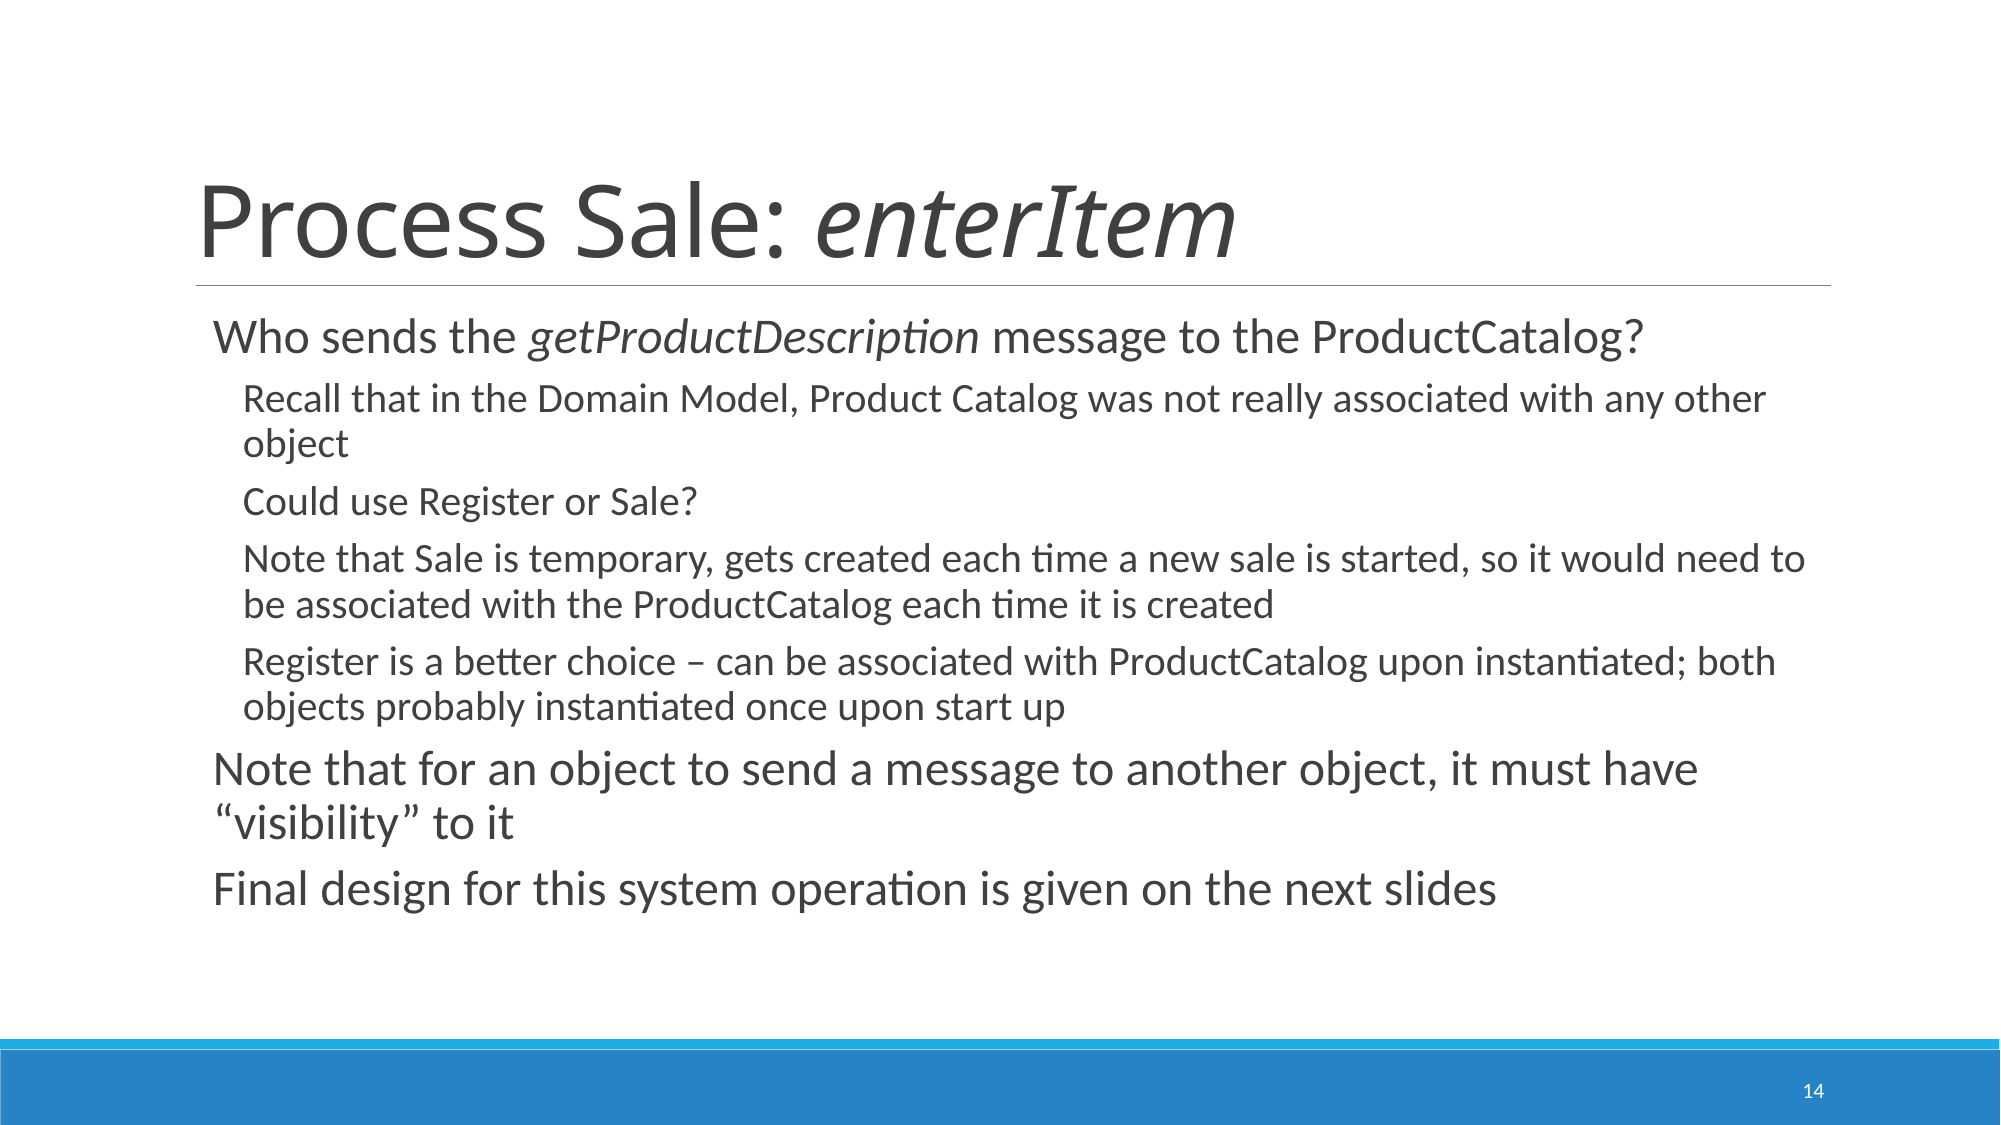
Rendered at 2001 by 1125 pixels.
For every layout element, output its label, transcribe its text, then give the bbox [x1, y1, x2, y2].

title Process Sale: enterItem [180, 47, 1830, 285]
list Who sends the getProductDescription message to the ProductCatalog? Recall that in the Domain Model, Product Catalog was not really associated with any other object Could use Register or Sale? Note that Sale is temporary, gets created each time a new sale is started, so it would need to be associated with the ProductCatalog each time it is created Register is a better choice – can be associated with ProductCatalog upon instantiated; both objects probably instantiated once upon start up Note that for an object to send a message to another object, it must have “visibility” to it Final design for this system operation is given on the next slides [180, 302, 1830, 963]
slide_number 14 [1624, 1059, 1840, 1120]
